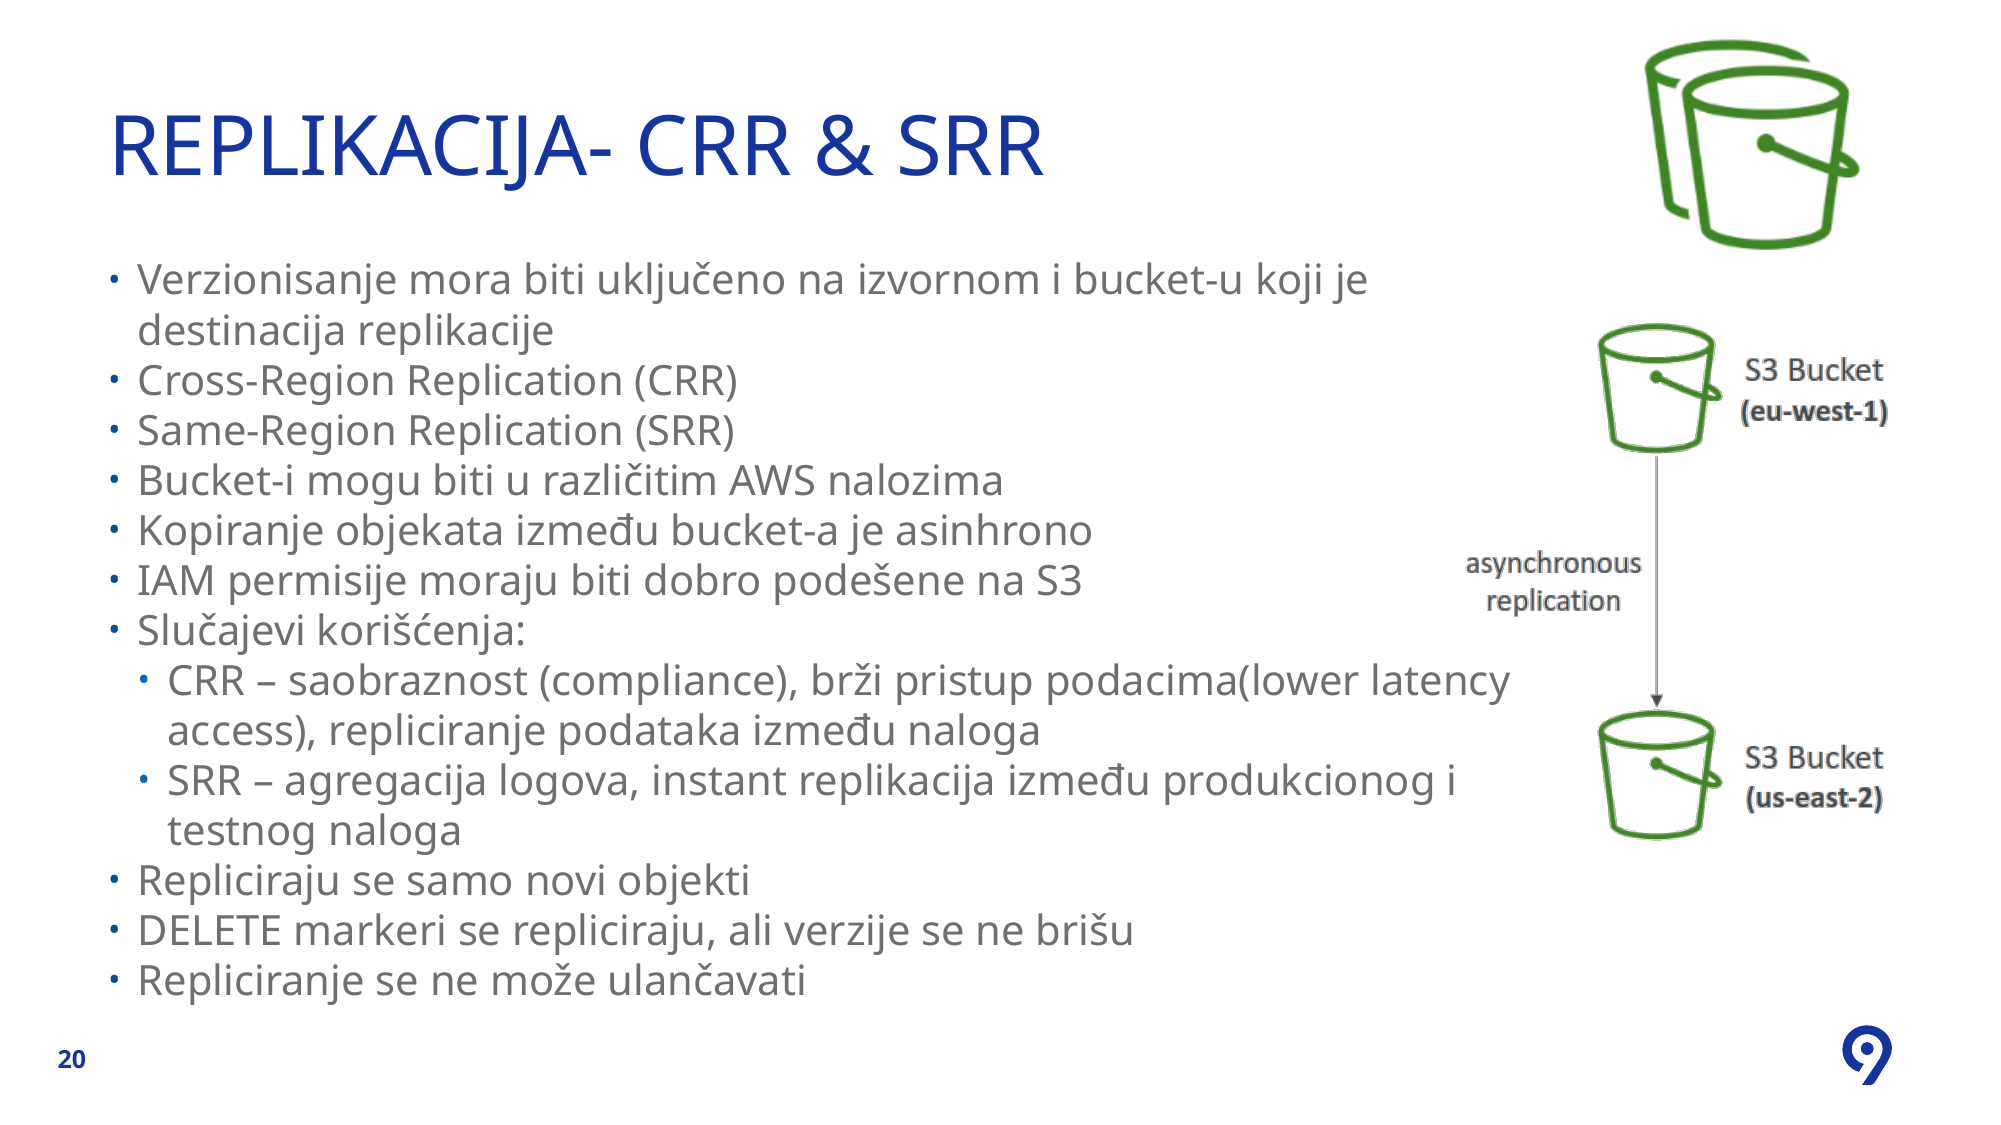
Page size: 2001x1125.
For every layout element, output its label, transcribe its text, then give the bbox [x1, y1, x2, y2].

picture [1609, 21, 1885, 283]
slide_number 20 [57, 1045, 103, 1077]
picture [1453, 315, 1904, 851]
title Replikacija- CRR & SRR [108, 84, 1579, 225]
list Verzionisanje mora biti uključeno na izvornom i bucket-u koji je destinacija replikacije Cross-Region Replication (CRR) Same-Region Replication (SRR) Bucket-i mogu biti u različitim AWS nalozima Kopiranje objekata između bucket-a je asinhrono IAM permisije moraju biti dobro podešene na S3 Slučajevi korišćenja: CRR – saobraznost (compliance), brži pristup podacima(lower latency access), repliciranje podataka između naloga SRR – agregacija logova, instant replikacija između produkcionog i testnog naloga Repliciraju se samo novi objekti DELETE markeri se repliciraju, ali verzije se ne brišu Repliciranje se ne može ulančavati [108, 253, 1579, 988]
